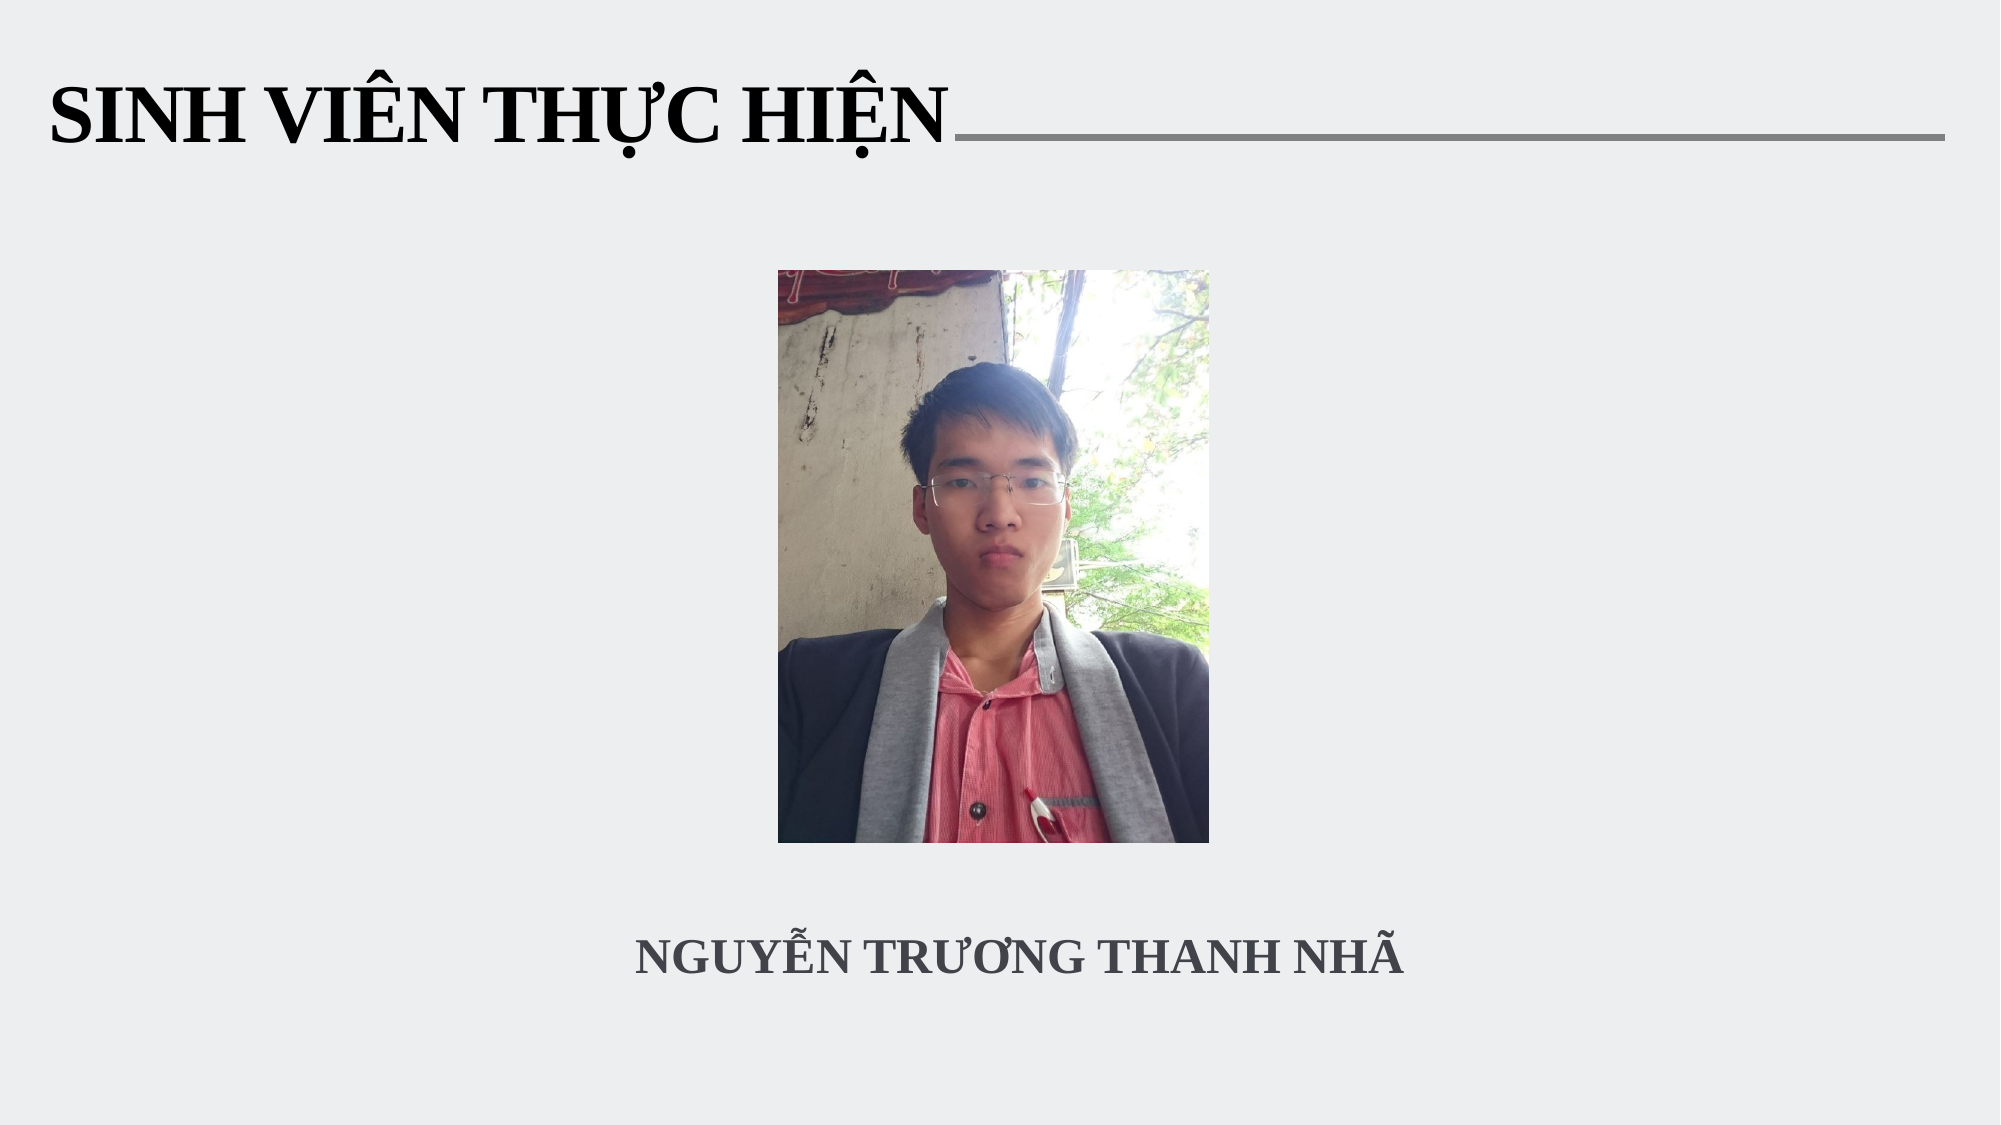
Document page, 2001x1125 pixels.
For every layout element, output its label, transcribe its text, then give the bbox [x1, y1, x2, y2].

text_box NGUYỄN TRƯƠNG THANH NHÃ [542, 915, 1498, 991]
text_box SINH VIÊN THỰC HIỆN [48, 58, 951, 159]
picture [778, 270, 1209, 844]
